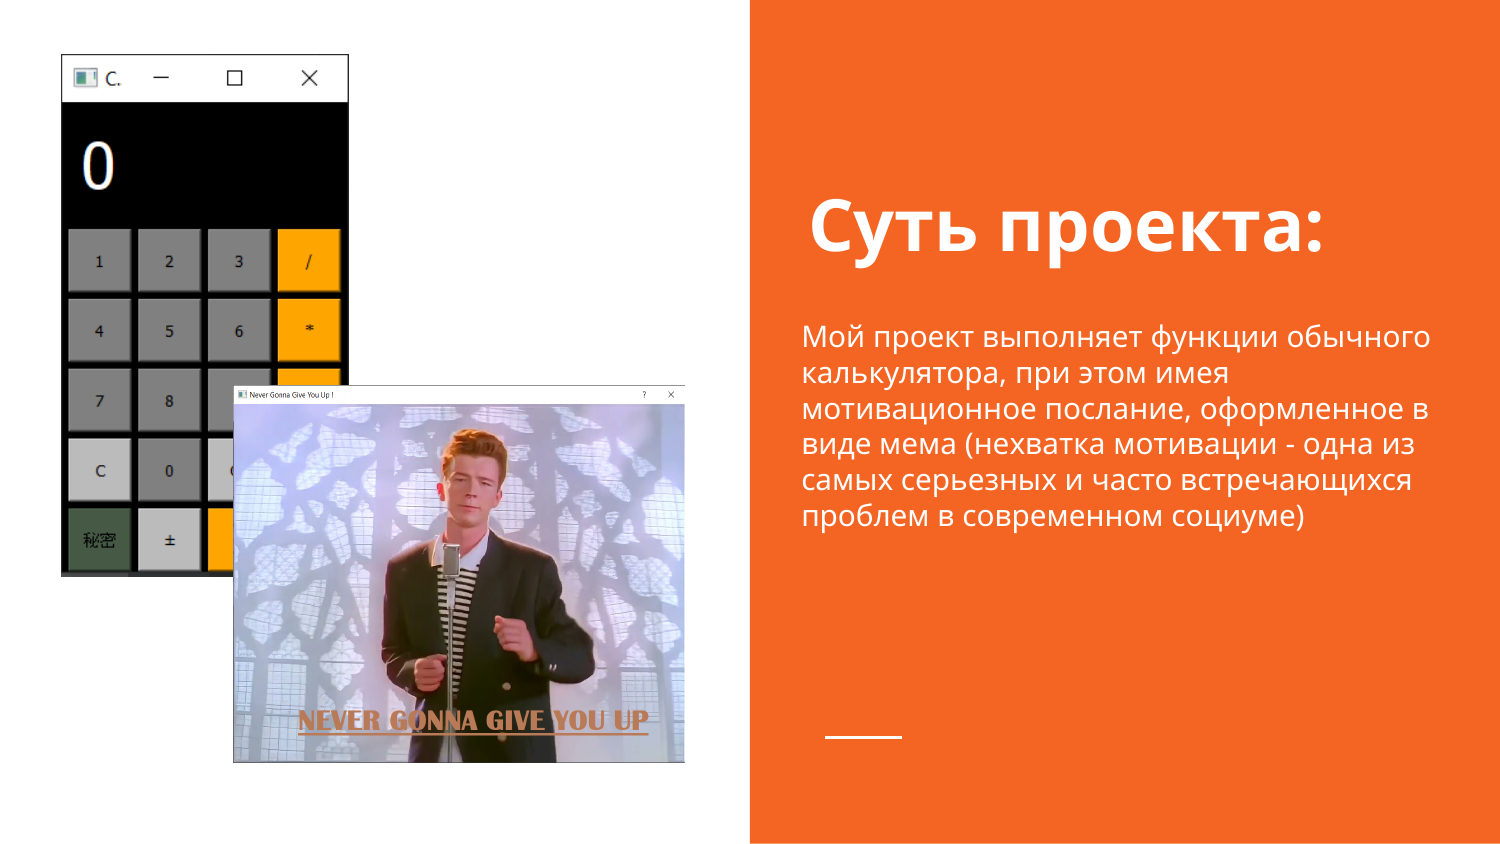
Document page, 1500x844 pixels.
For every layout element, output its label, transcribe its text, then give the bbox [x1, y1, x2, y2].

picture [61, 54, 685, 763]
subtitle Мой проект выполняет функции обычного калькулятора, при этом имея мотивационное послание, оформленное в виде мема (нехватка мотивации - одна из самых серьезных и часто встречающихся проблем в современном социуме) [786, 267, 1450, 577]
title Суть проекта: [793, 163, 1379, 267]
